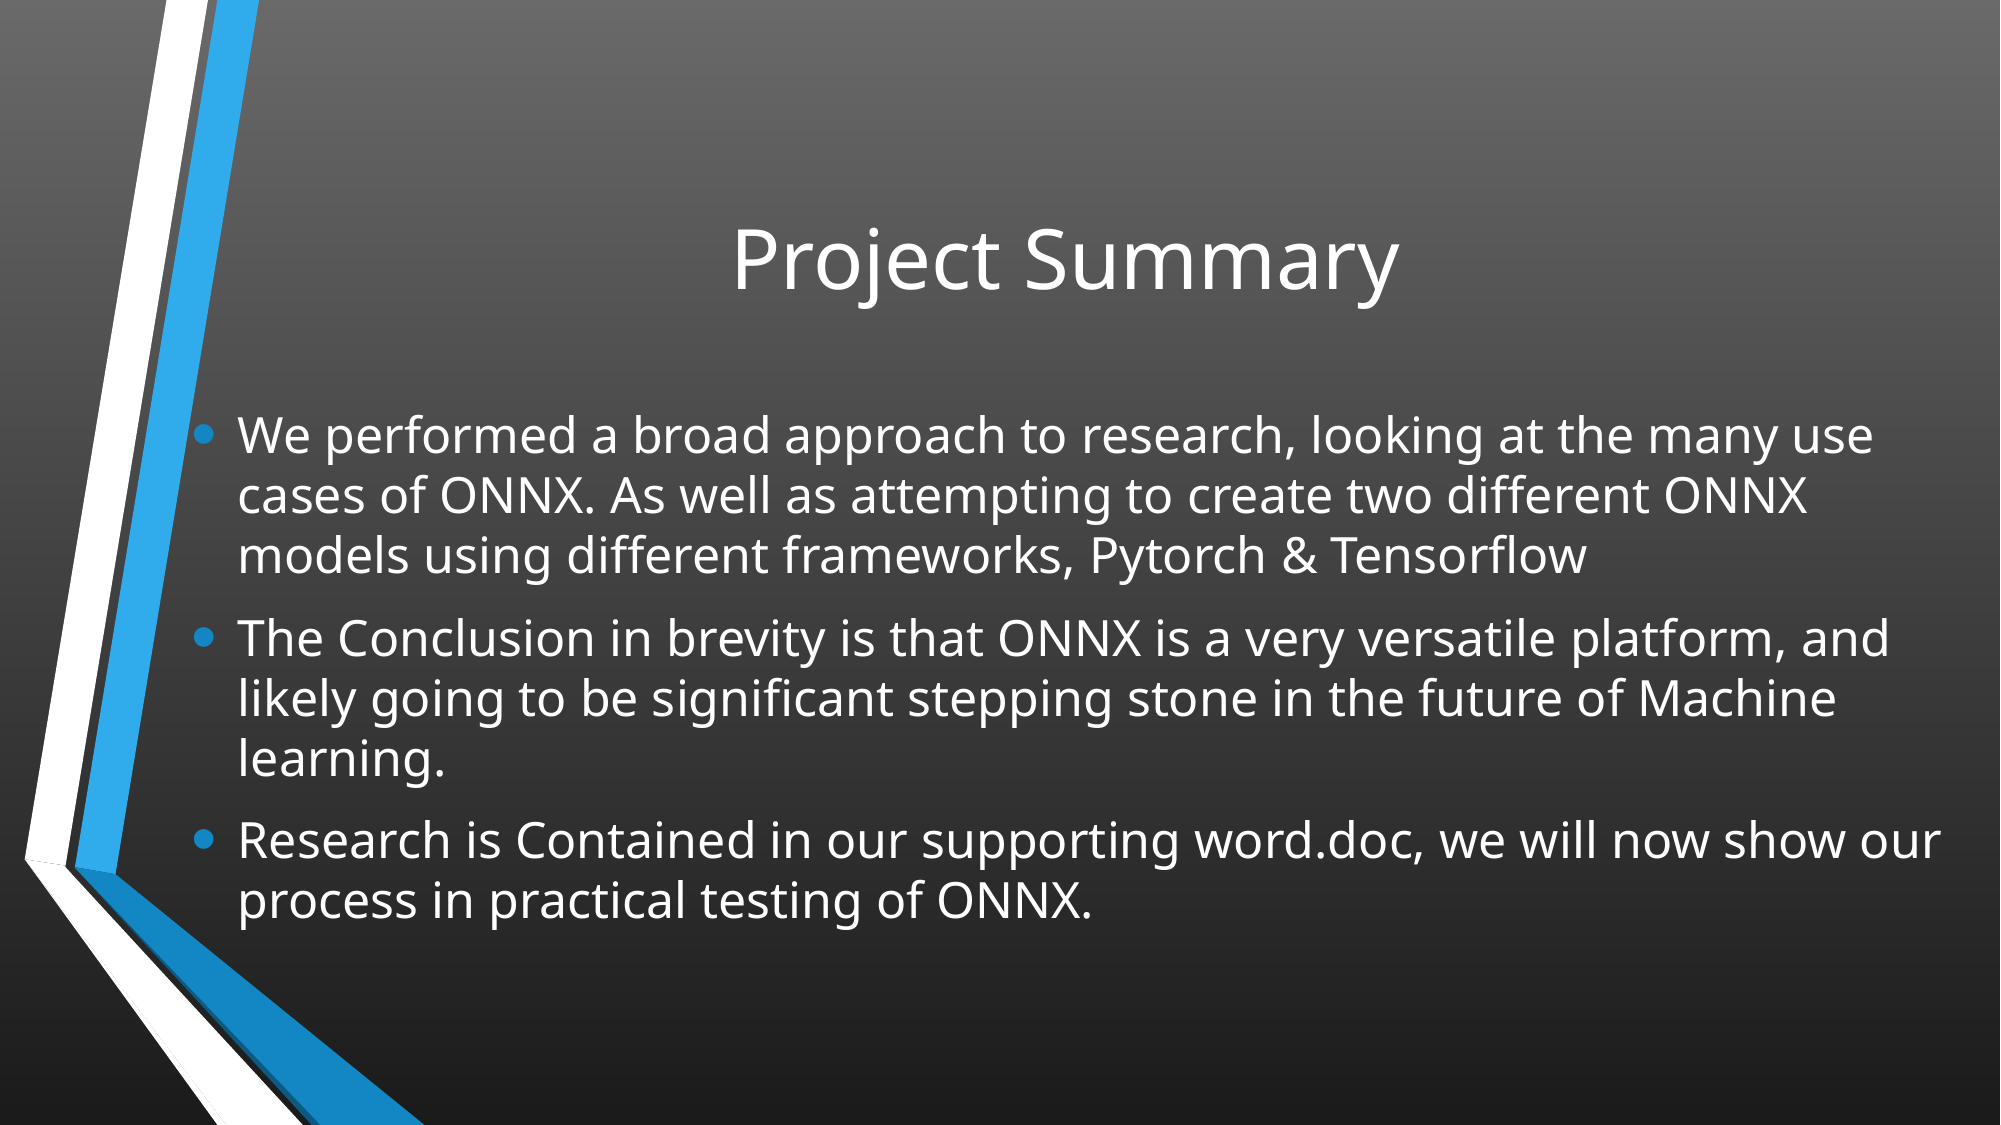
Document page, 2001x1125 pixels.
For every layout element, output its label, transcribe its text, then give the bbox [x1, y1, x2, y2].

text_box [975, 537, 1025, 588]
list We performed a broad approach to research, looking at the many use cases of ONNX. As well as attempting to create two different ONNX models using different frameworks, Pytorch & Tensorflow The Conclusion in brevity is that ONNX is a very versatile platform, and likely going to be significant stepping stone in the future of Machine learning. Research is Contained in our supporting word.doc, we will now show our process in practical testing of ONNX. [176, 256, 1985, 1077]
title Project Summary [243, 112, 1887, 256]
